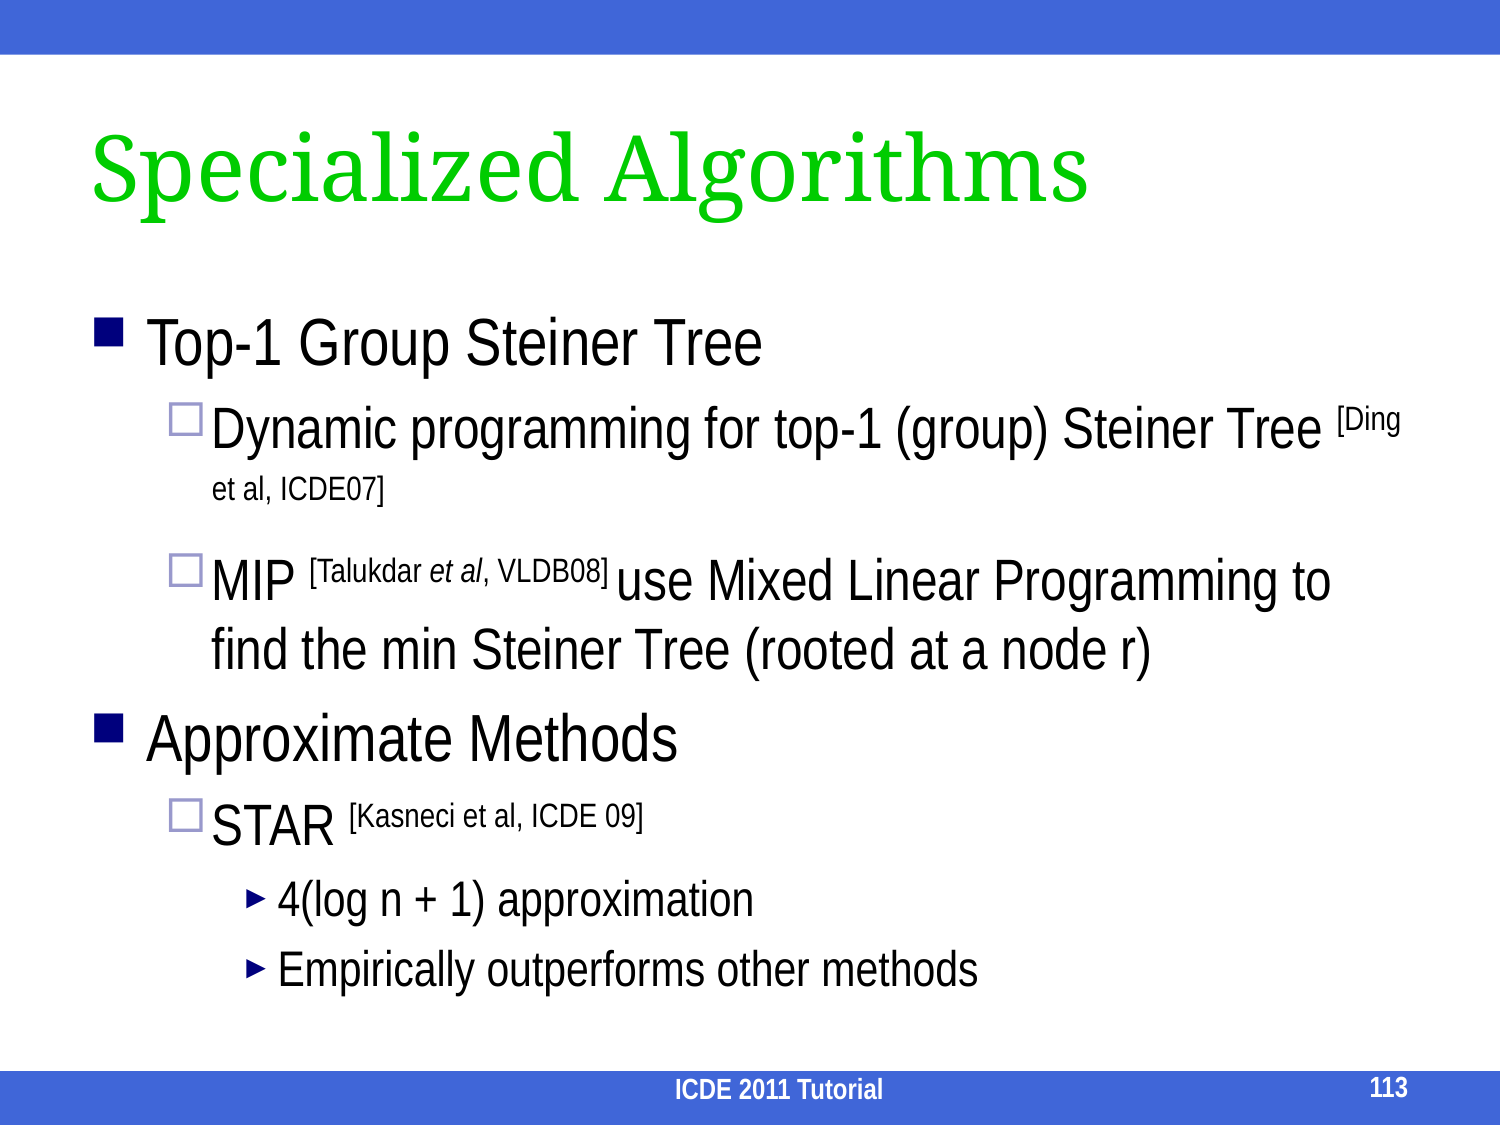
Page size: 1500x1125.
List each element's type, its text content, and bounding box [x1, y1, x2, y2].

slide_number 113 [1234, 1074, 1424, 1111]
list Top-1 Group Steiner Tree Dynamic programming for top-1 (group) Steiner Tree [Ding et al, ICDE07] MIP [Talukdar et al, VLDB08] use Mixed Linear Programming to find the min Steiner Tree (rooted at a node r) Approximate Methods STAR [Kasneci et al, ICDE 09] 4(log n + 1) approximation Empirically outperforms other methods [74, 290, 1426, 1059]
footer ICDE 2011 Tutorial [348, 1076, 1211, 1113]
title Specialized Algorithms [74, 74, 1426, 256]
